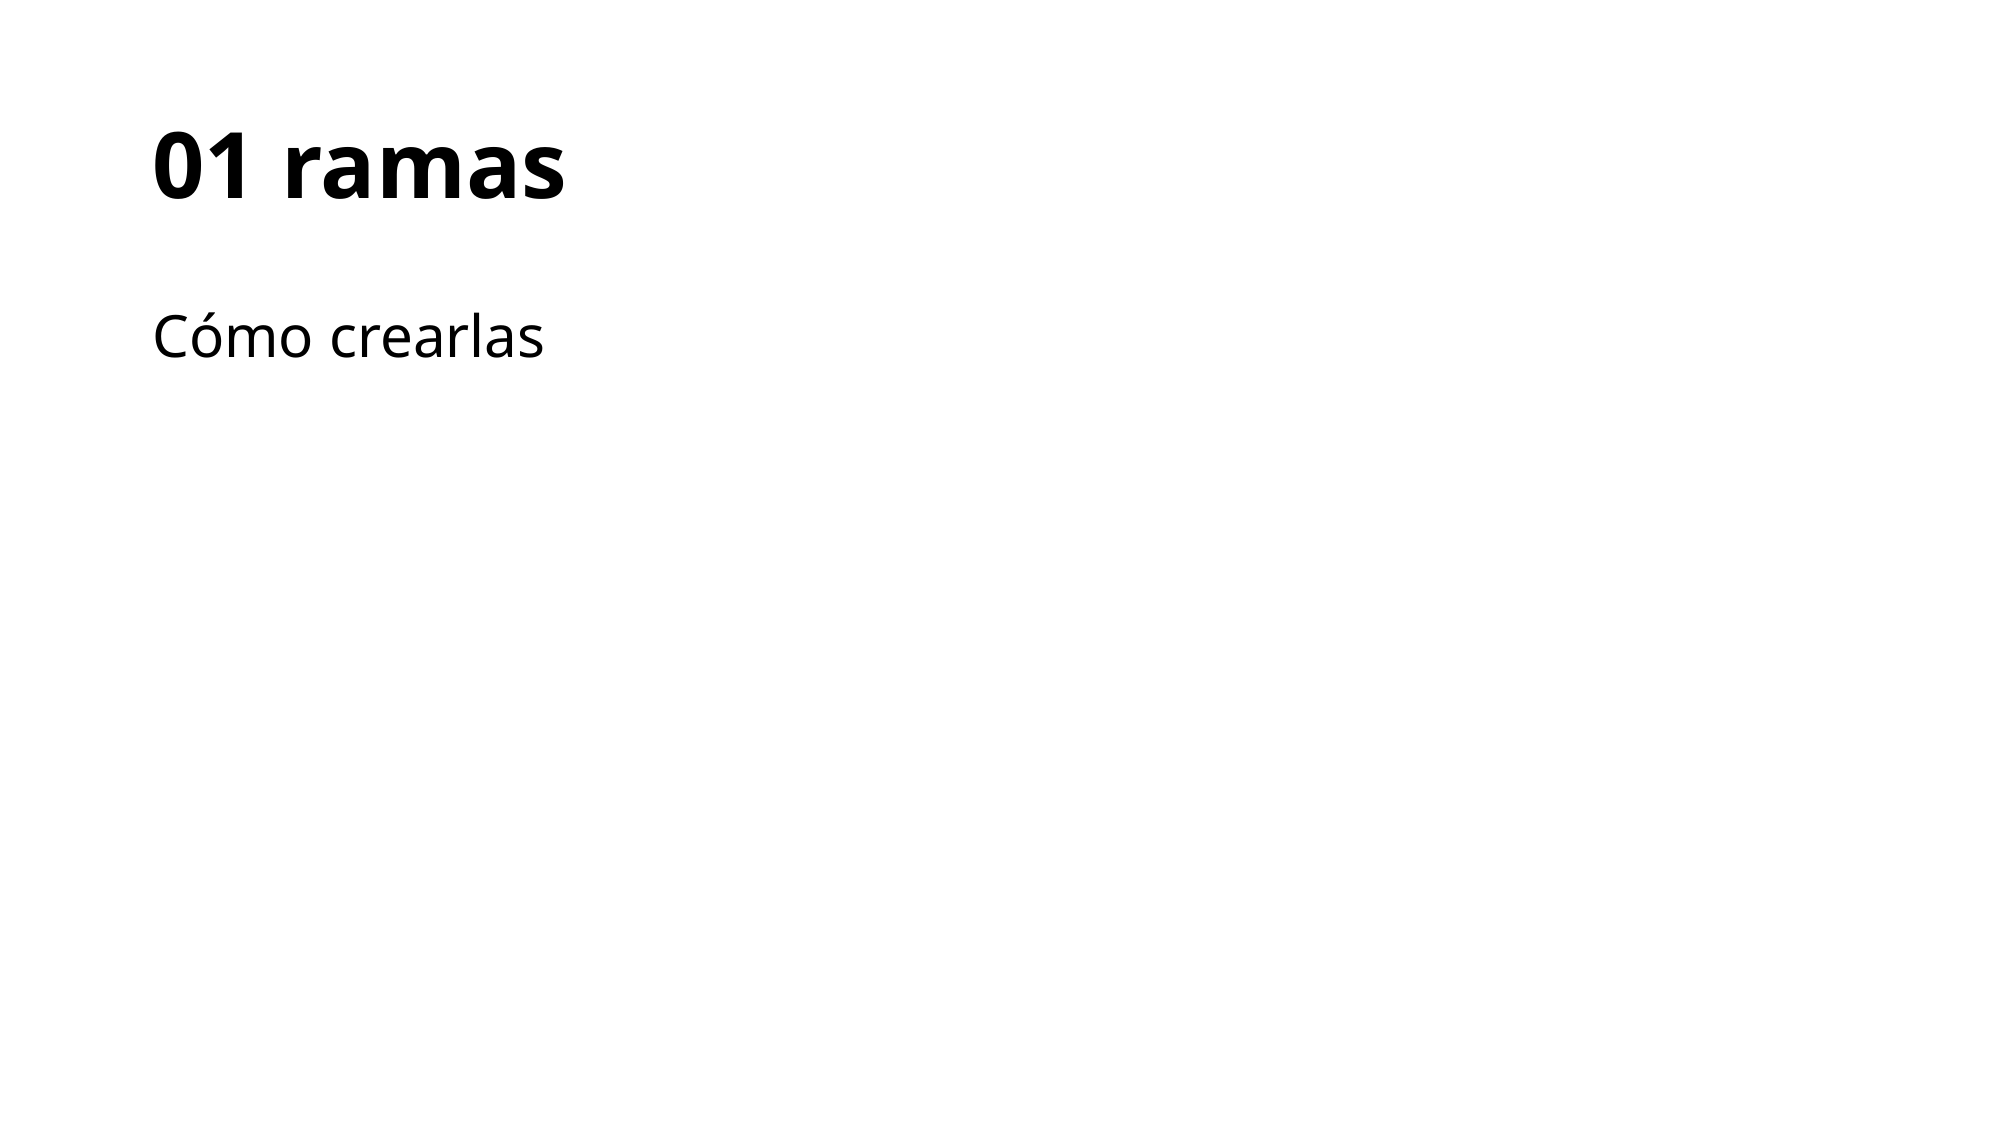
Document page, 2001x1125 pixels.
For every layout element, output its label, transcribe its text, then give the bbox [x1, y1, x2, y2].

list Cómo crearlas [137, 299, 1863, 1014]
title 01 ramas [137, 59, 1863, 278]
